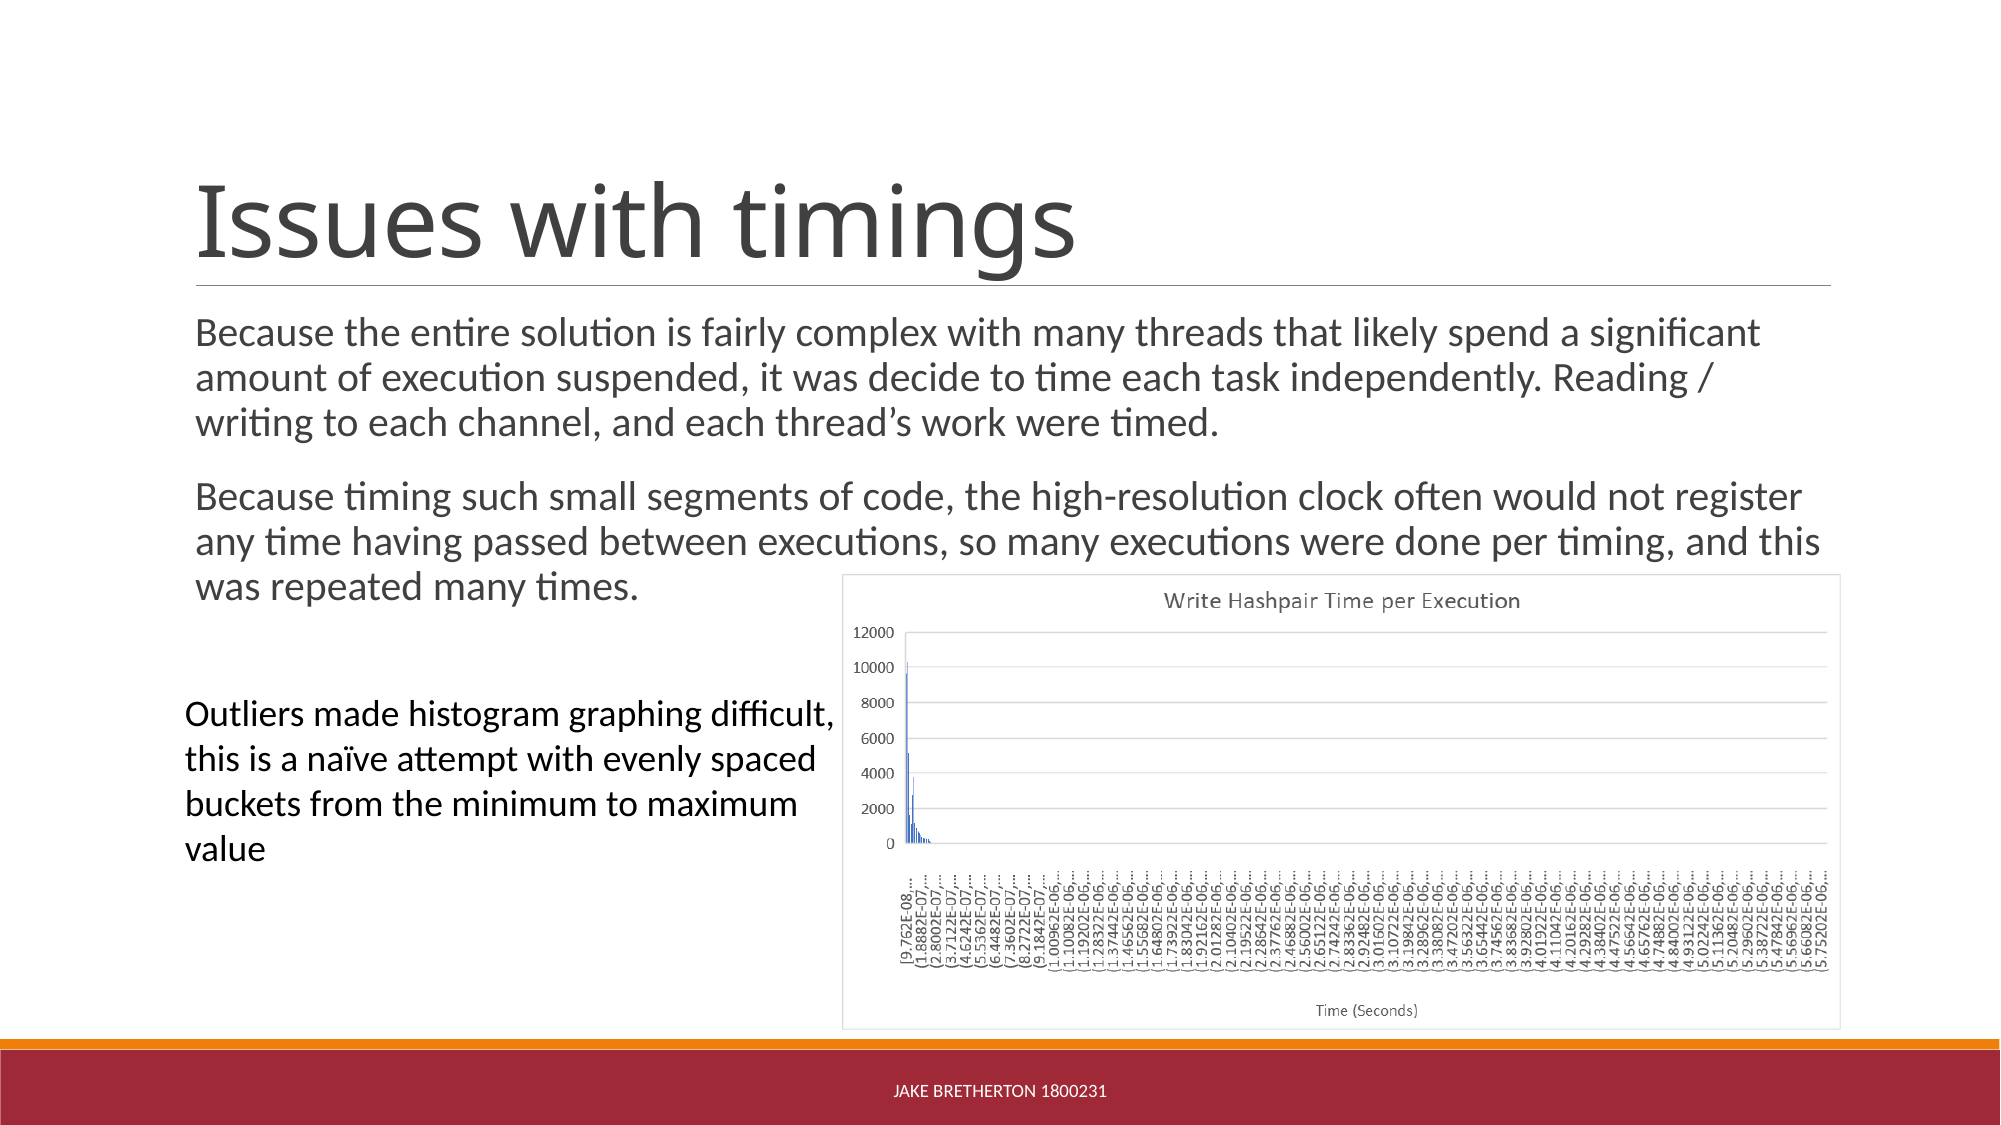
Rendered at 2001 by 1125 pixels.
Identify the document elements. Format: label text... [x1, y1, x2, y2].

text_box Outliers made histogram graphing difficult, this is a naïve attempt with evenly spaced buckets from the minimum to maximum value [170, 681, 838, 921]
list Because the entire solution is fairly complex with many threads that likely spend a significant amount of execution suspended, it was decide to time each task independently. Reading / writing to each channel, and each thread’s work were timed. Because timing such small segments of code, the high-resolution clock often would not register any time having passed between executions, so many executions were done per timing, and this was repeated many times. [180, 302, 1830, 625]
footer Jake Bretherton 1800231 [604, 1059, 1396, 1120]
picture [841, 574, 1842, 1031]
title Issues with timings [180, 47, 1830, 285]
